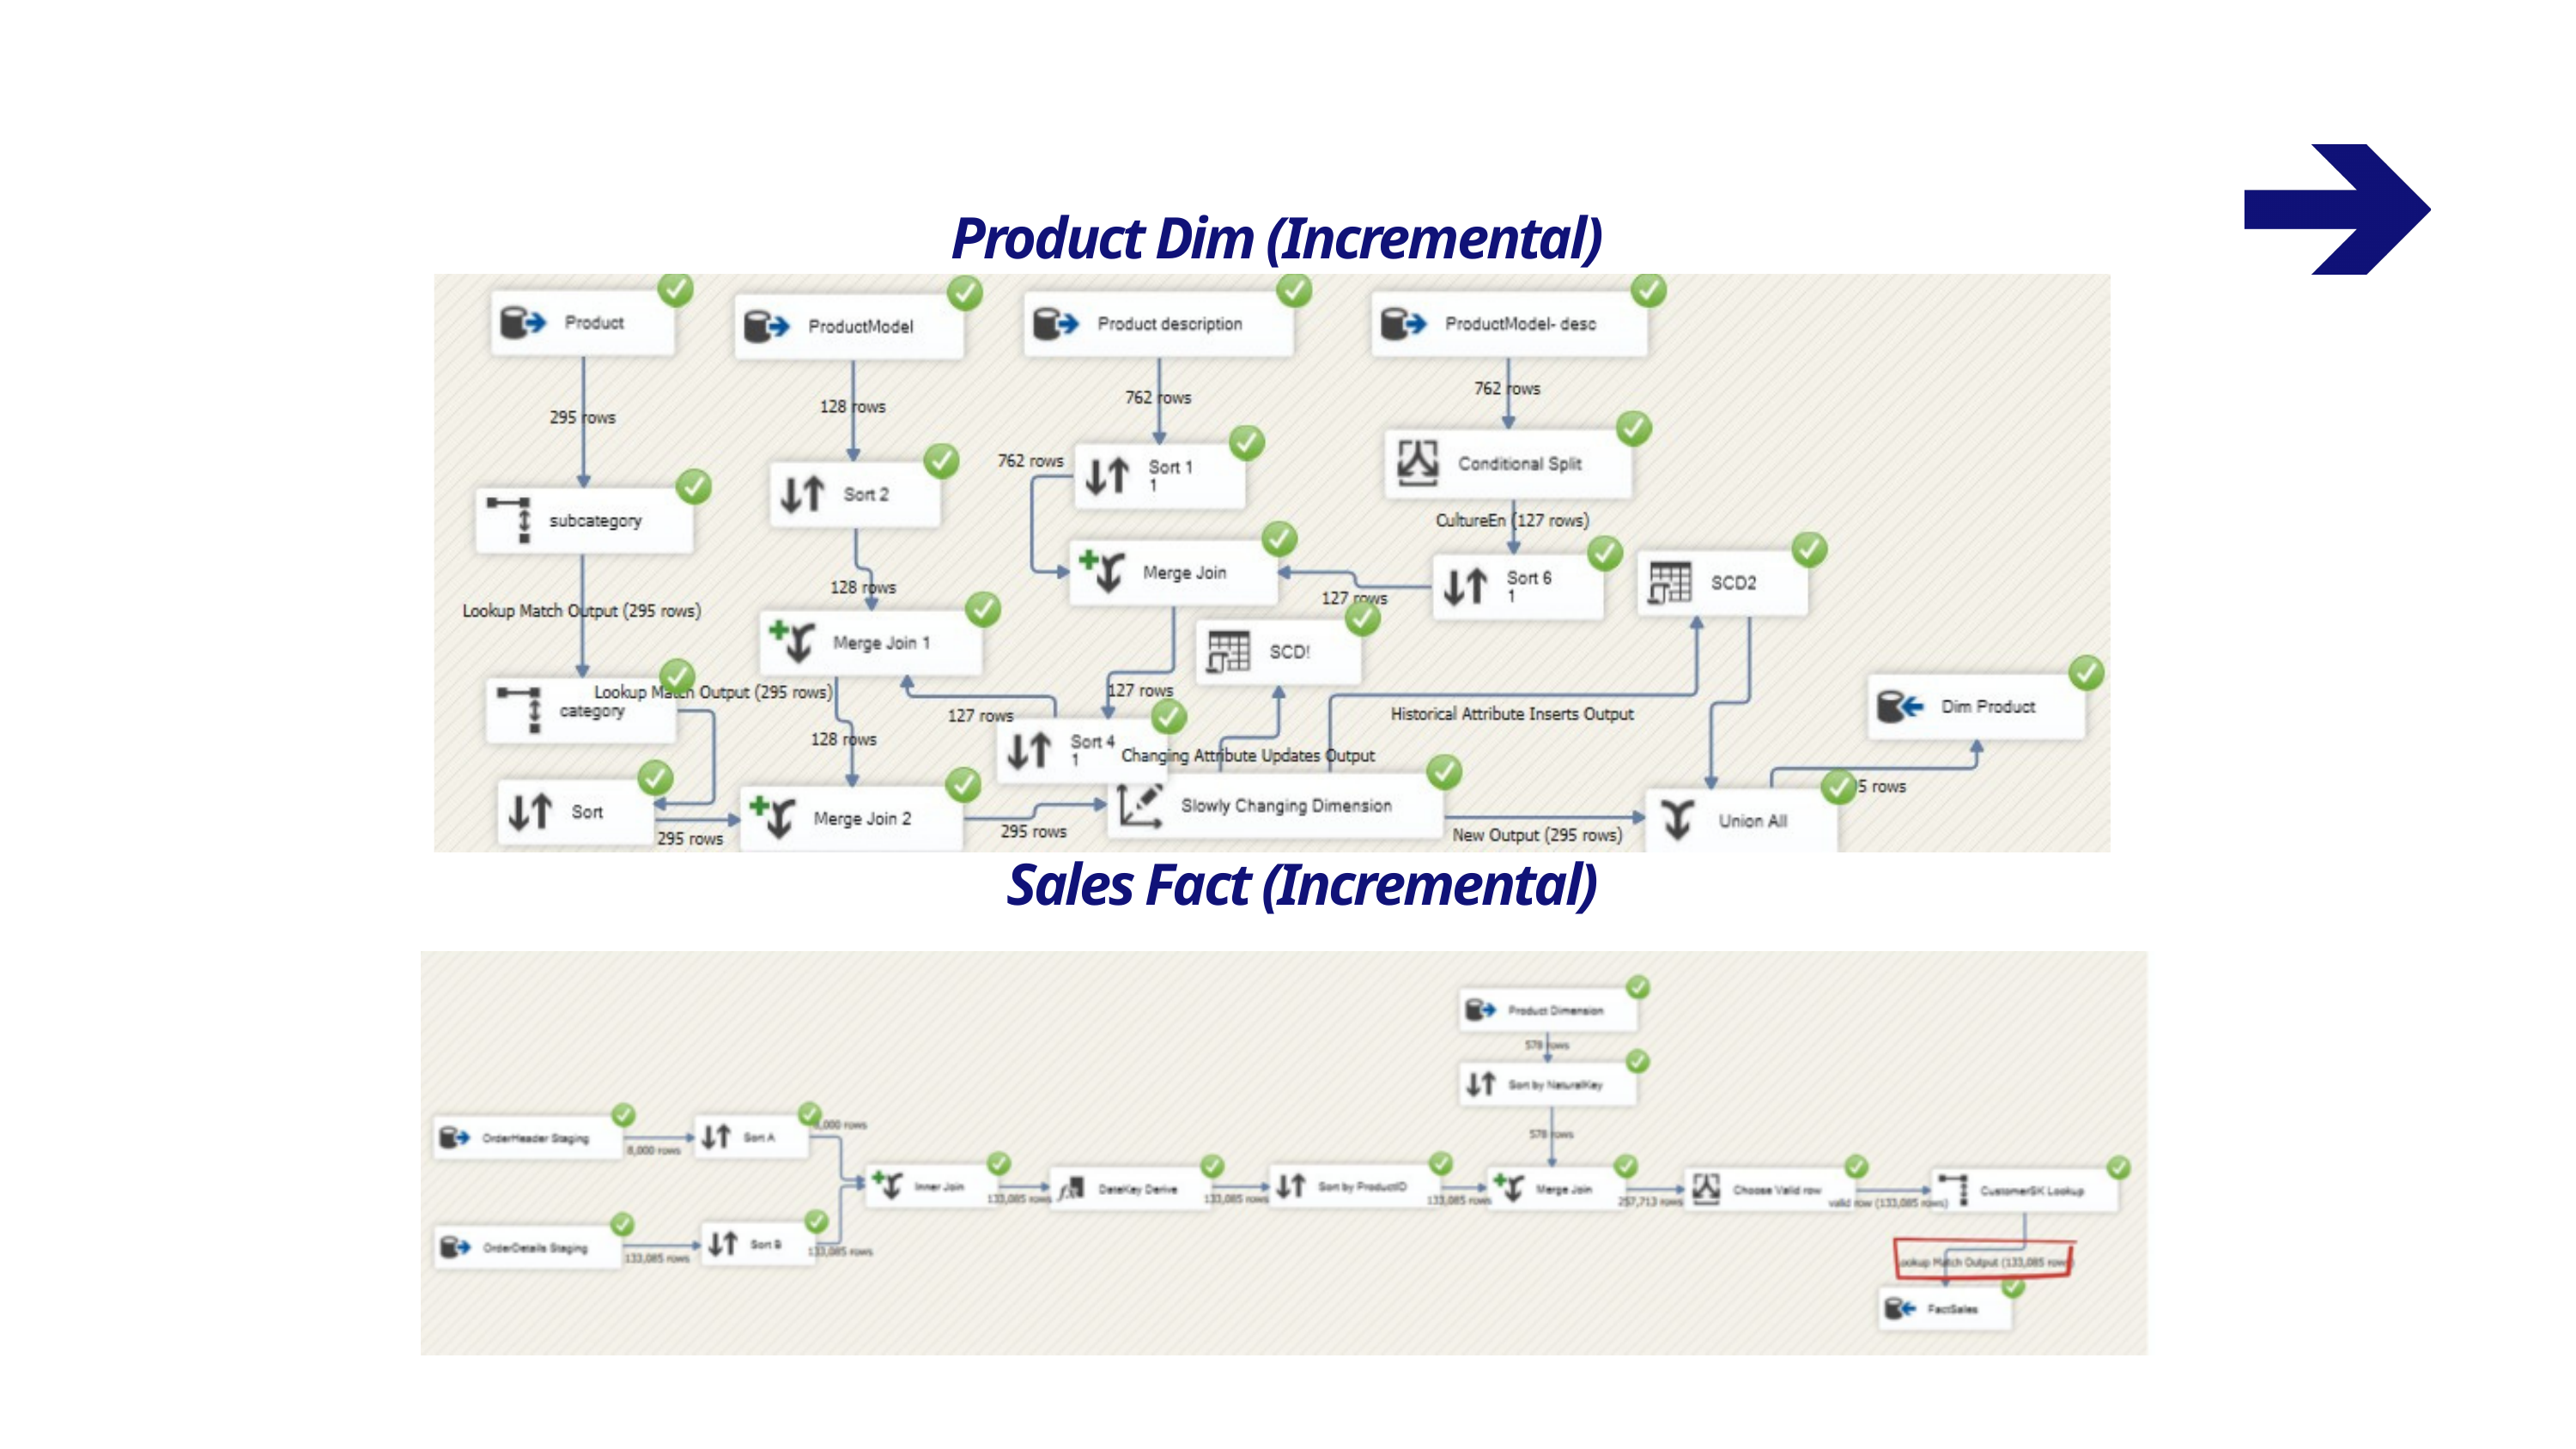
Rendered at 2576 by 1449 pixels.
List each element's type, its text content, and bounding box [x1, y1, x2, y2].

text_box [2244, 144, 2432, 275]
text_box Sales Fact (Incremental) [921, 866, 1697, 917]
text_box [421, 951, 2155, 1355]
text_box [434, 274, 2111, 852]
text_box Product Dim (Incremental) [951, 220, 1697, 270]
